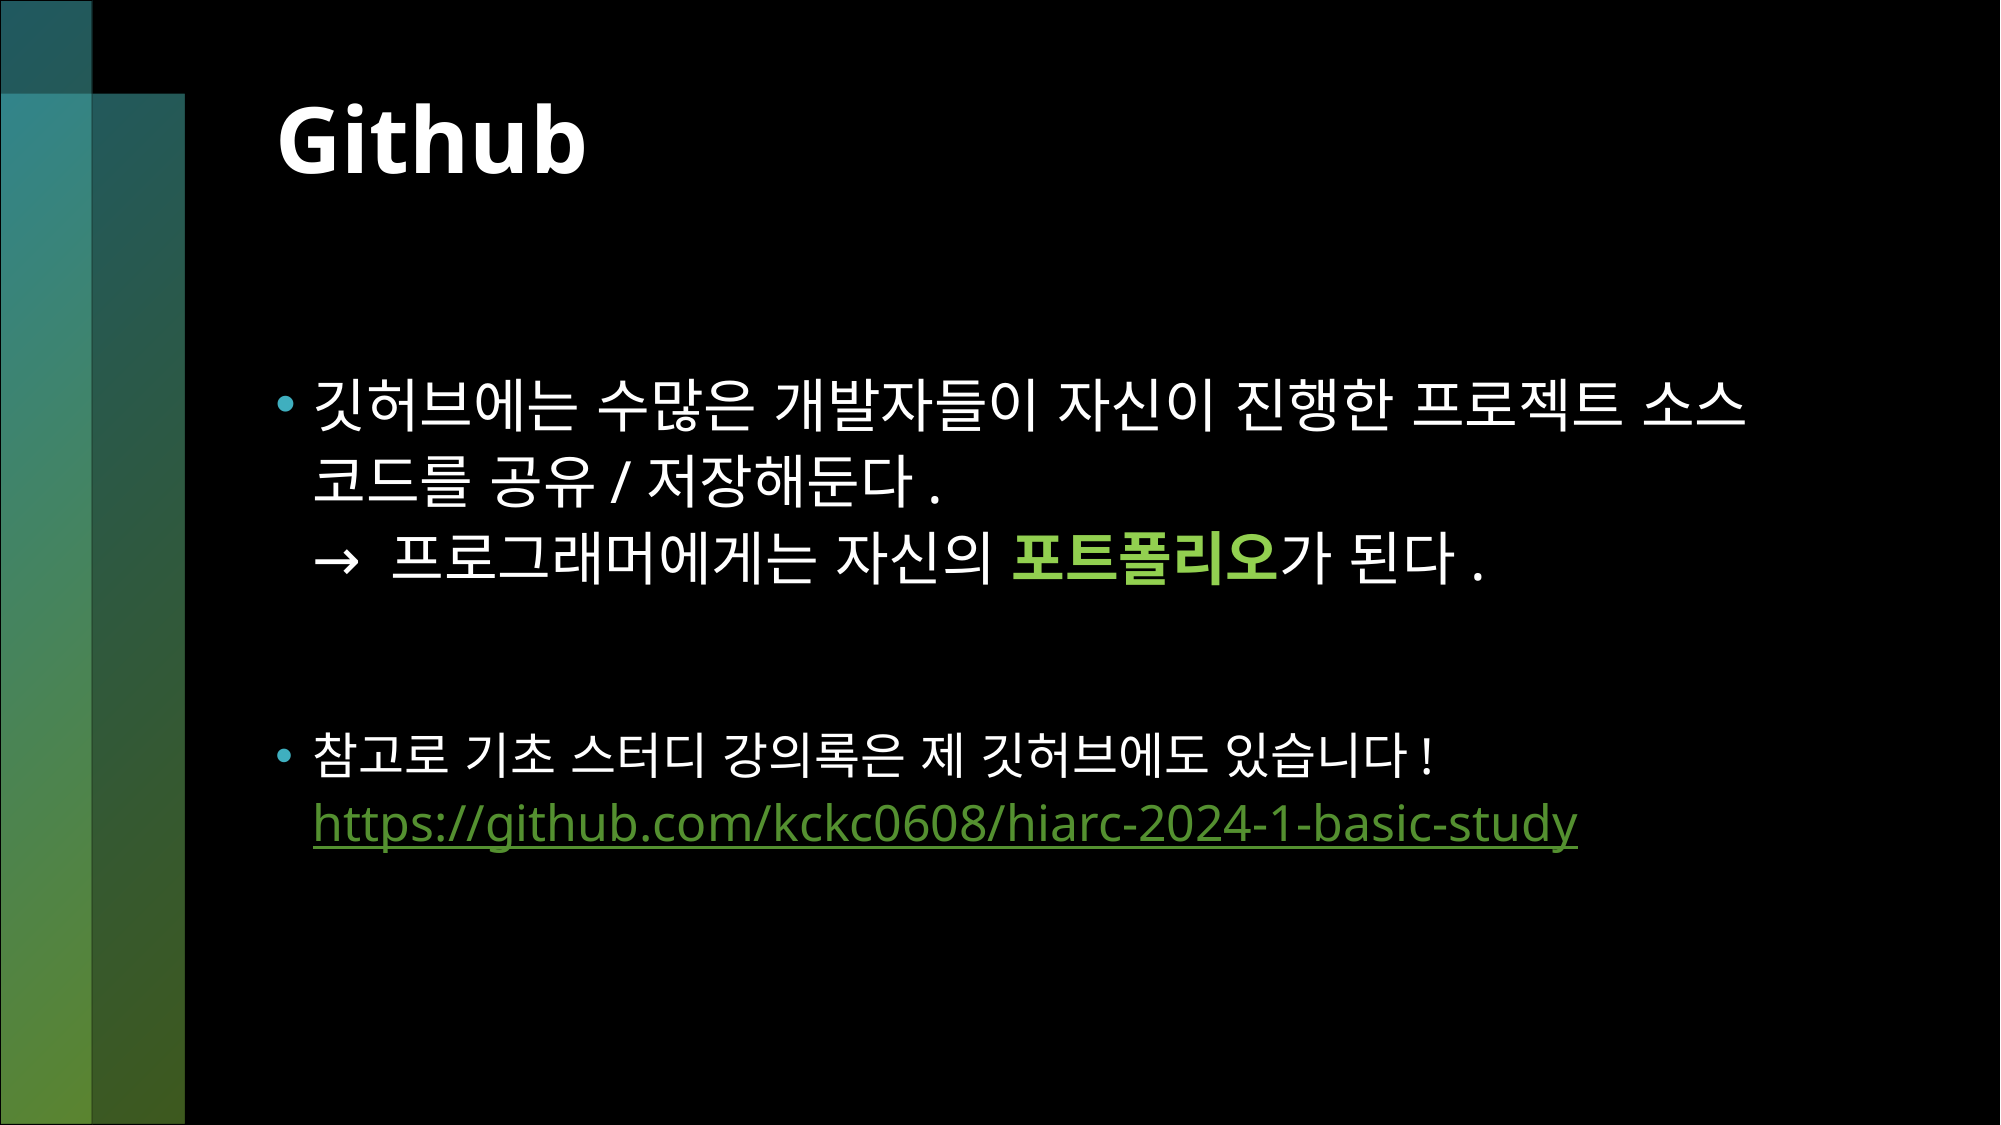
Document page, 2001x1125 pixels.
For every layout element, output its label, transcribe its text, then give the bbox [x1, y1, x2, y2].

list 깃허브에는 수많은 개발자들이 자신이 진행한 프로젝트 소스 코드를 공유/저장해둔다. → 프로그래머에게는 자신의 포트폴리오가 된다. 참고로 기초 스터디 강의록은 제 깃허브에도 있습니다! https://github.com/kckc0608/hiarc-2024-1-basic-study [260, 354, 1863, 999]
title Github [260, 74, 1817, 329]
